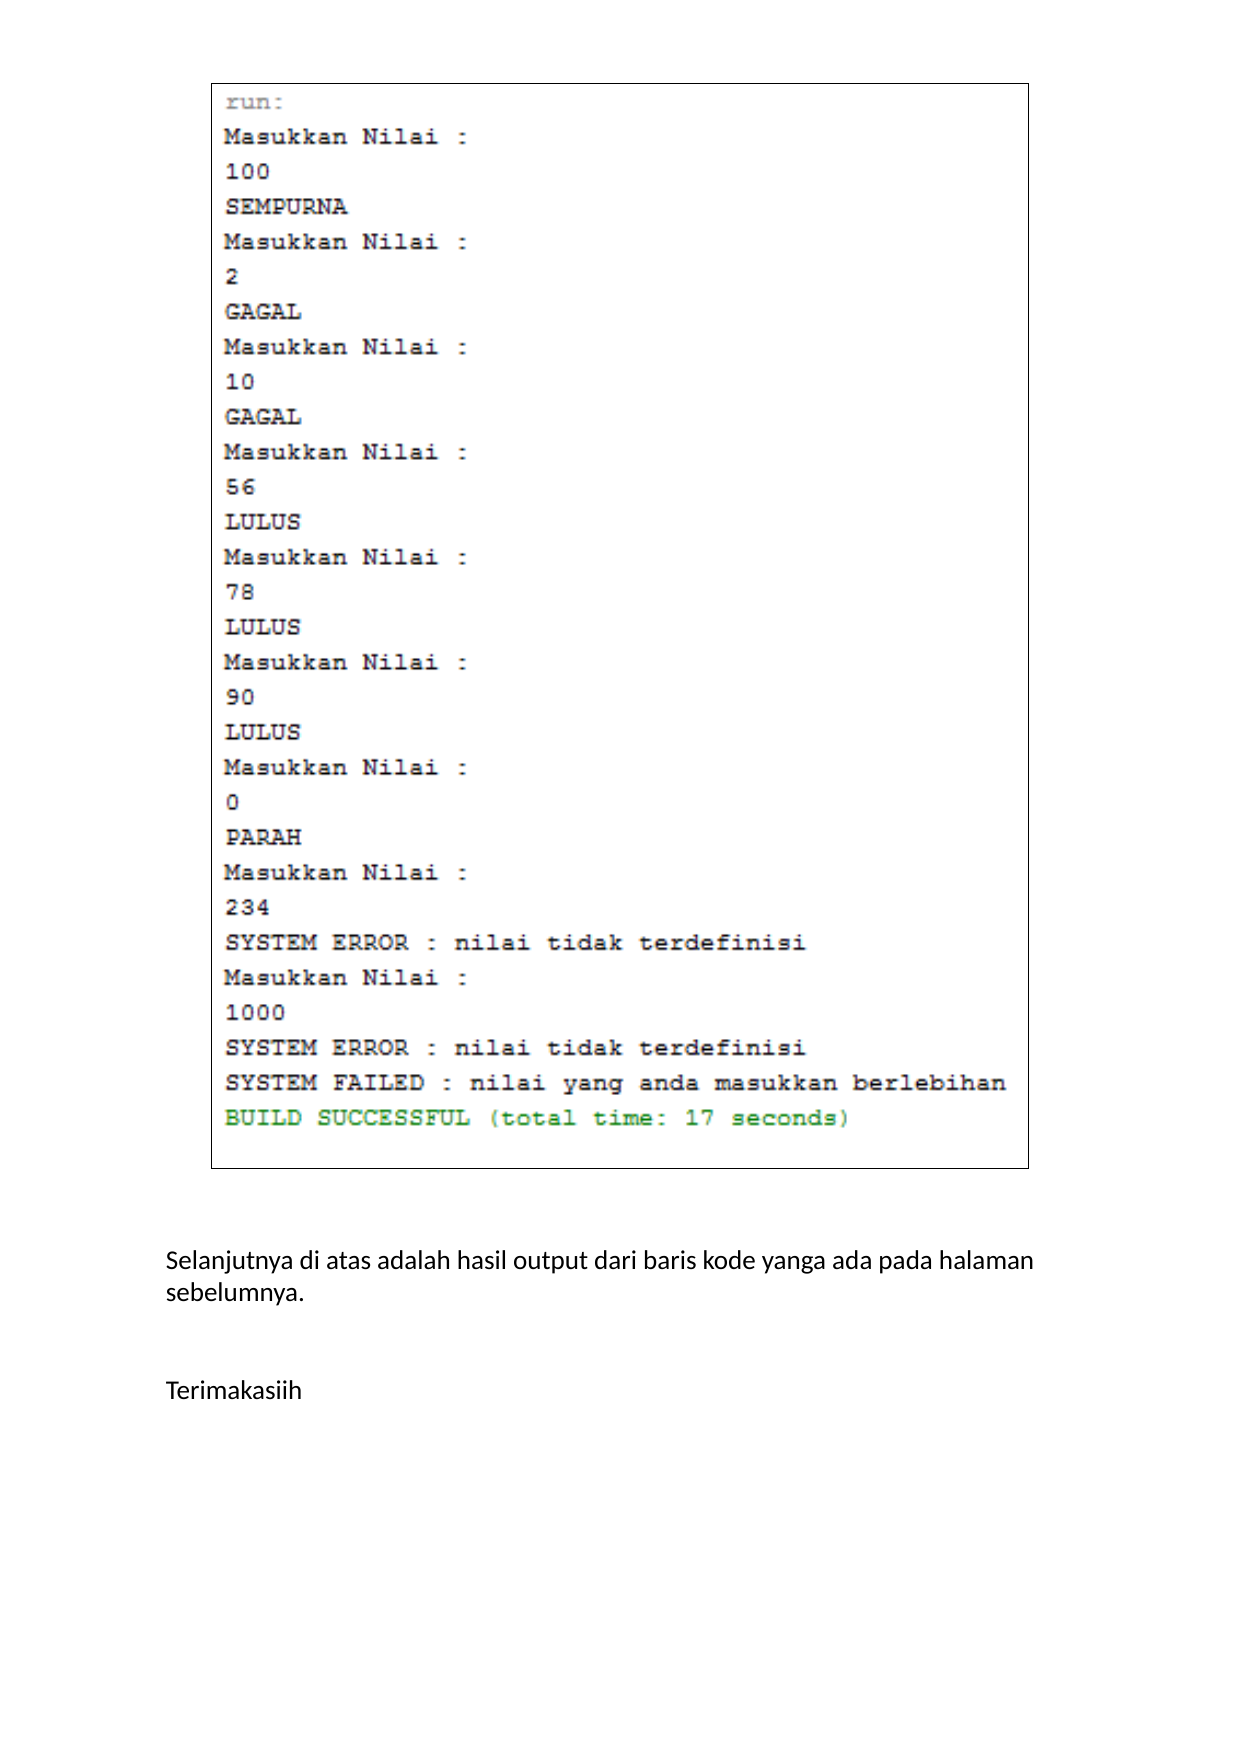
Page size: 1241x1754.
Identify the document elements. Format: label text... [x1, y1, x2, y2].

text_box Selanjutnya di atas adalah hasil output dari baris kode yanga ada pada halaman sebelumnya. Terimakasiih [151, 1234, 1090, 1413]
picture [211, 83, 1029, 1170]
